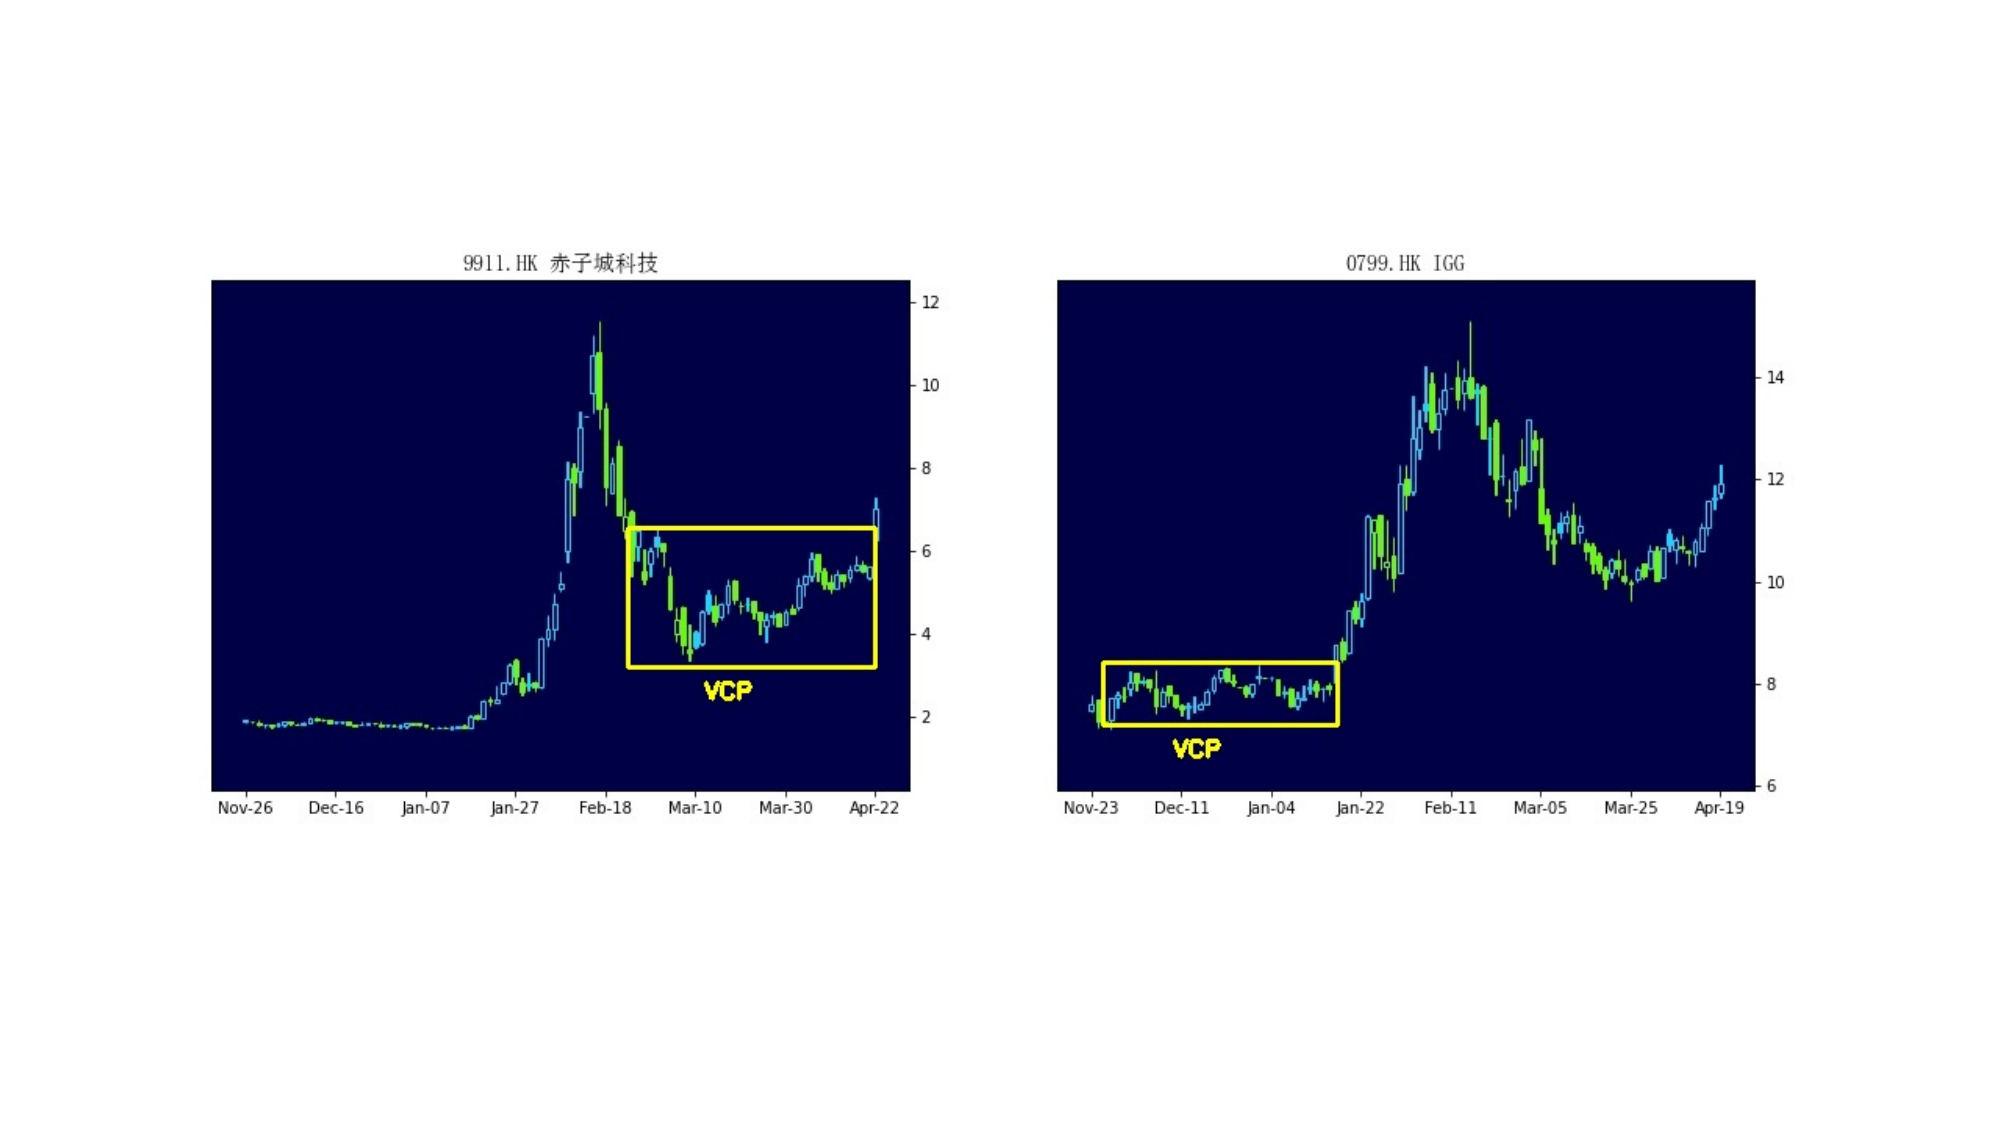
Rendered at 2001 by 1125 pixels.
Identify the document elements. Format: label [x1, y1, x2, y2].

text_box [99, 199, 1845, 875]
